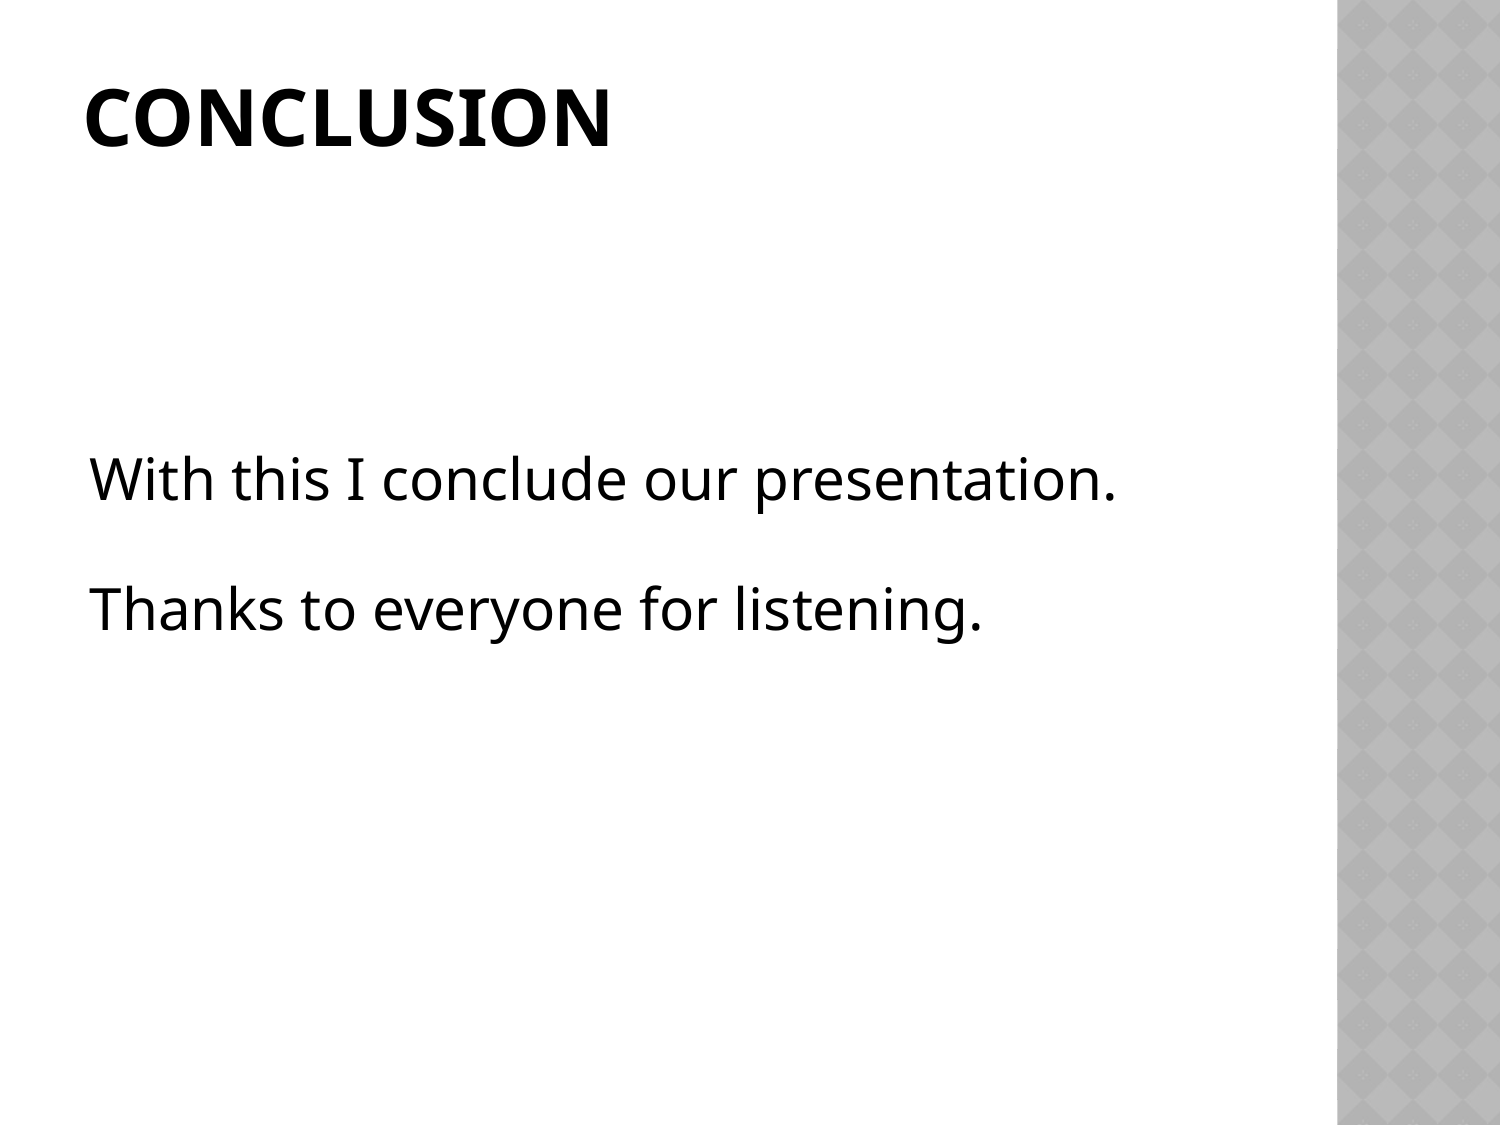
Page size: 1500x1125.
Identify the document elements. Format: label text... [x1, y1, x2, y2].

list With this I conclude our presentation. Thanks to everyone for listening. [75, 187, 1263, 1059]
title Conclusion [75, 52, 1263, 163]
